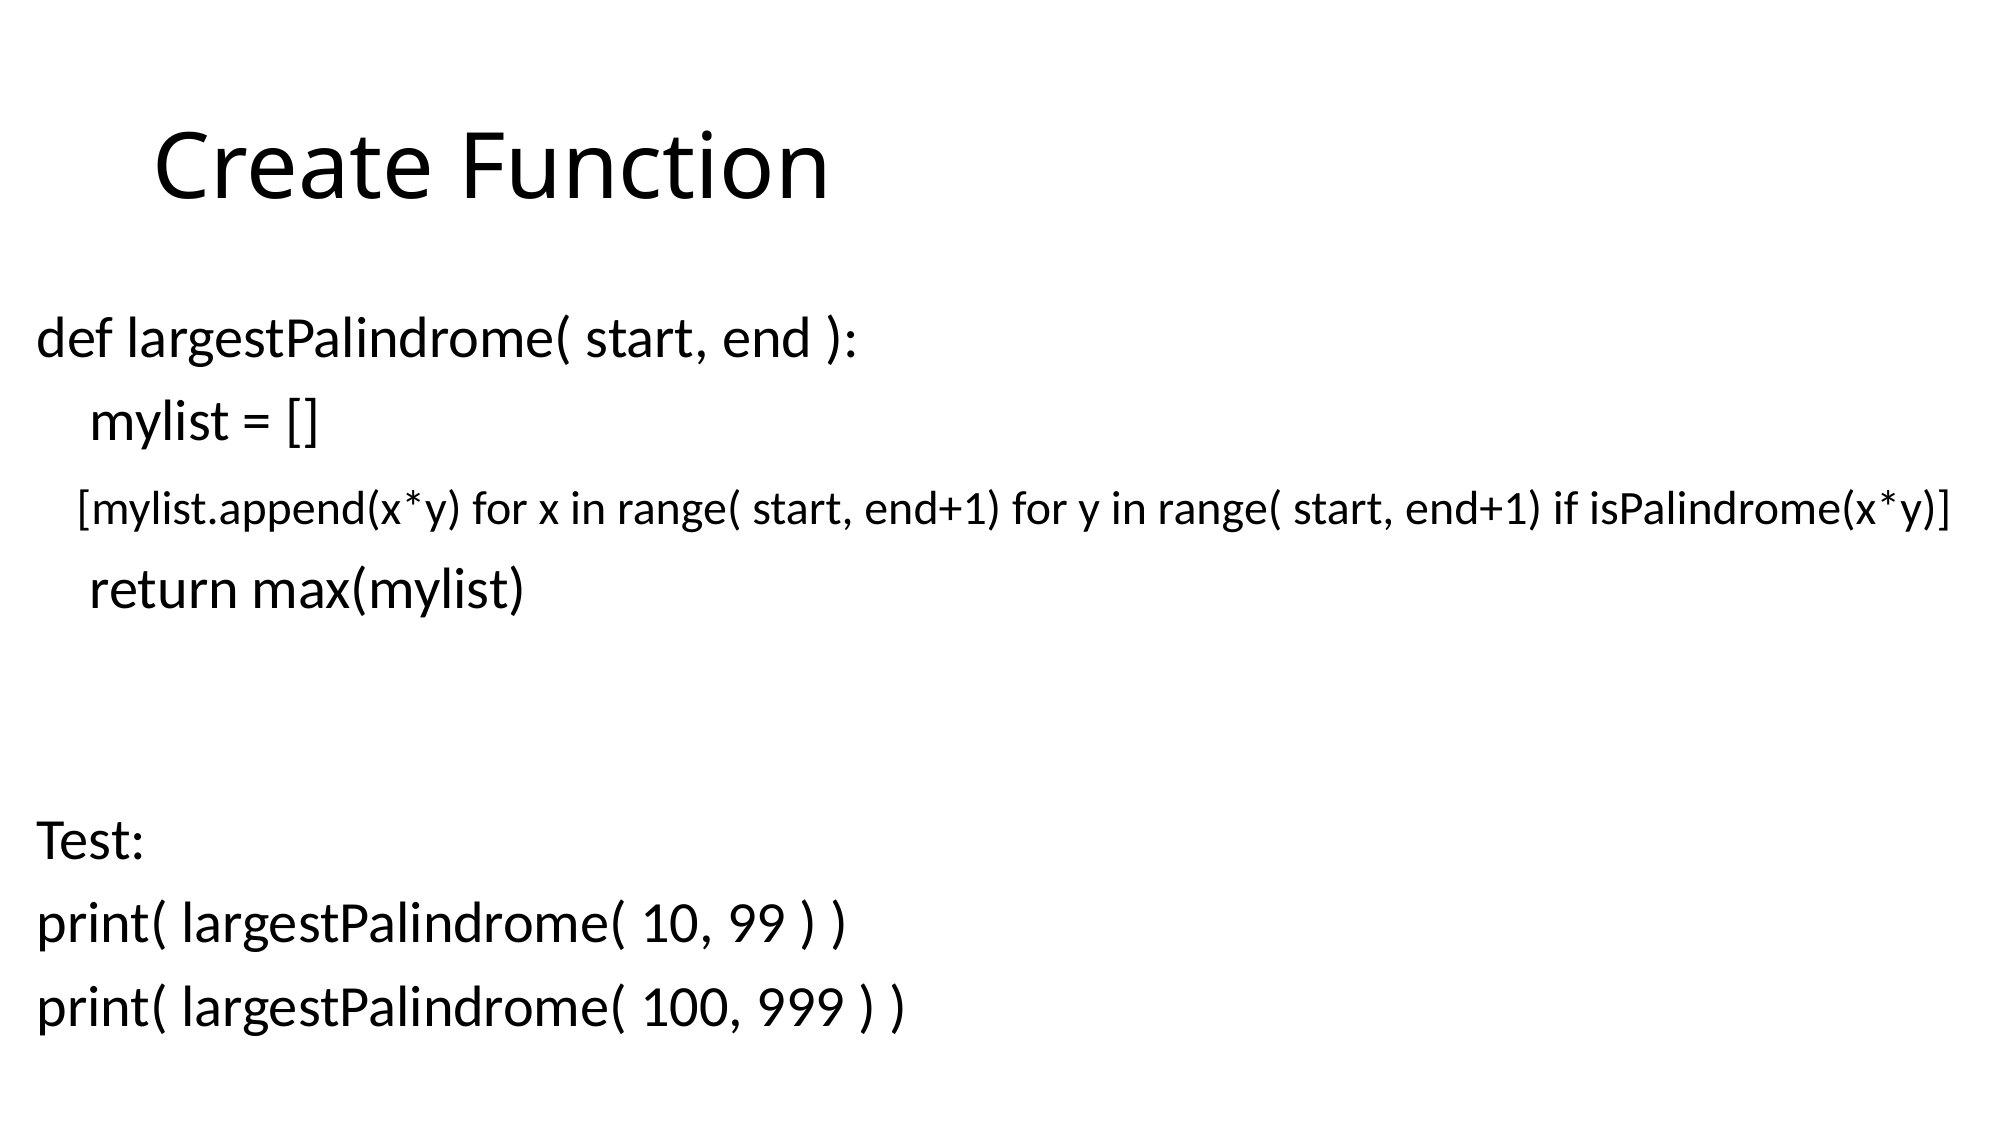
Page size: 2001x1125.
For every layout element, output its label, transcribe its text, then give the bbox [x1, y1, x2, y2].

list def largestPalindrome( start, end ): mylist = [] [mylist.append(x*y) for x in range( start, end+1) for y in range( start, end+1) if isPalindrome(x*y)] return max(mylist) Test: print( largestPalindrome( 10, 99 ) ) print( largestPalindrome( 100, 999 ) ) [21, 299, 1984, 1078]
title Create Function [137, 59, 1863, 278]
